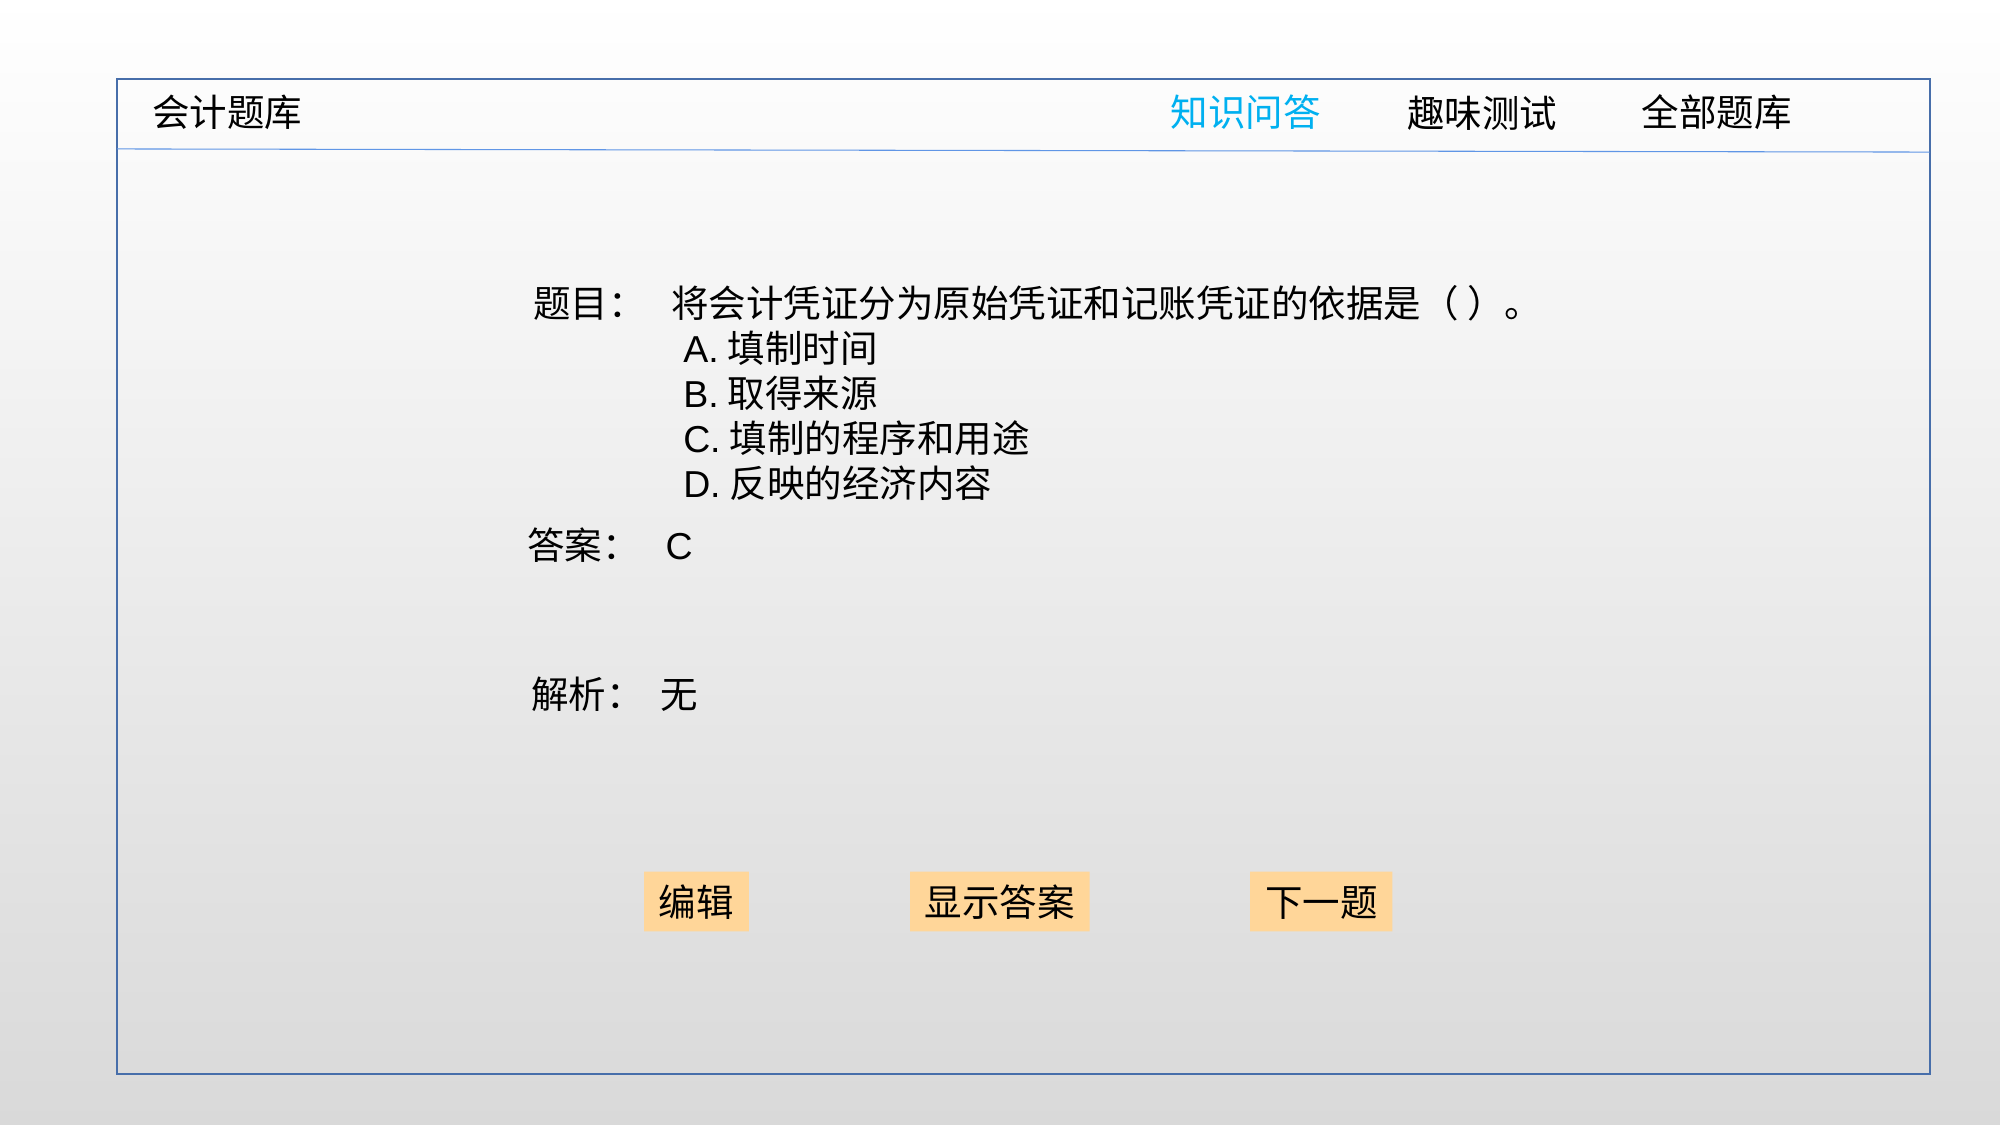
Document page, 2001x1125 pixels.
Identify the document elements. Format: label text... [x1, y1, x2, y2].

text_box 编辑 [644, 871, 749, 932]
text_box 解析： 无 [516, 663, 714, 723]
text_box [116, 148, 1930, 153]
text_box 趣味测试 [1392, 82, 1573, 143]
text_box 下一题 [1250, 871, 1393, 932]
text_box 全部题库 [1626, 81, 1807, 142]
text_box 知识问答 [1156, 81, 1336, 142]
text_box 显示答案 [910, 871, 1090, 932]
text_box [116, 78, 1931, 1075]
text_box 题目： 将会计凭证分为原始凭证和记账凭证的依据是（ ）。 A.填制时间 B.取得来源 C.填制的程序和用途 D.反映的经济内容 [518, 272, 1558, 513]
text_box 会计题库 [137, 81, 318, 142]
text_box 答案： C [512, 514, 708, 575]
